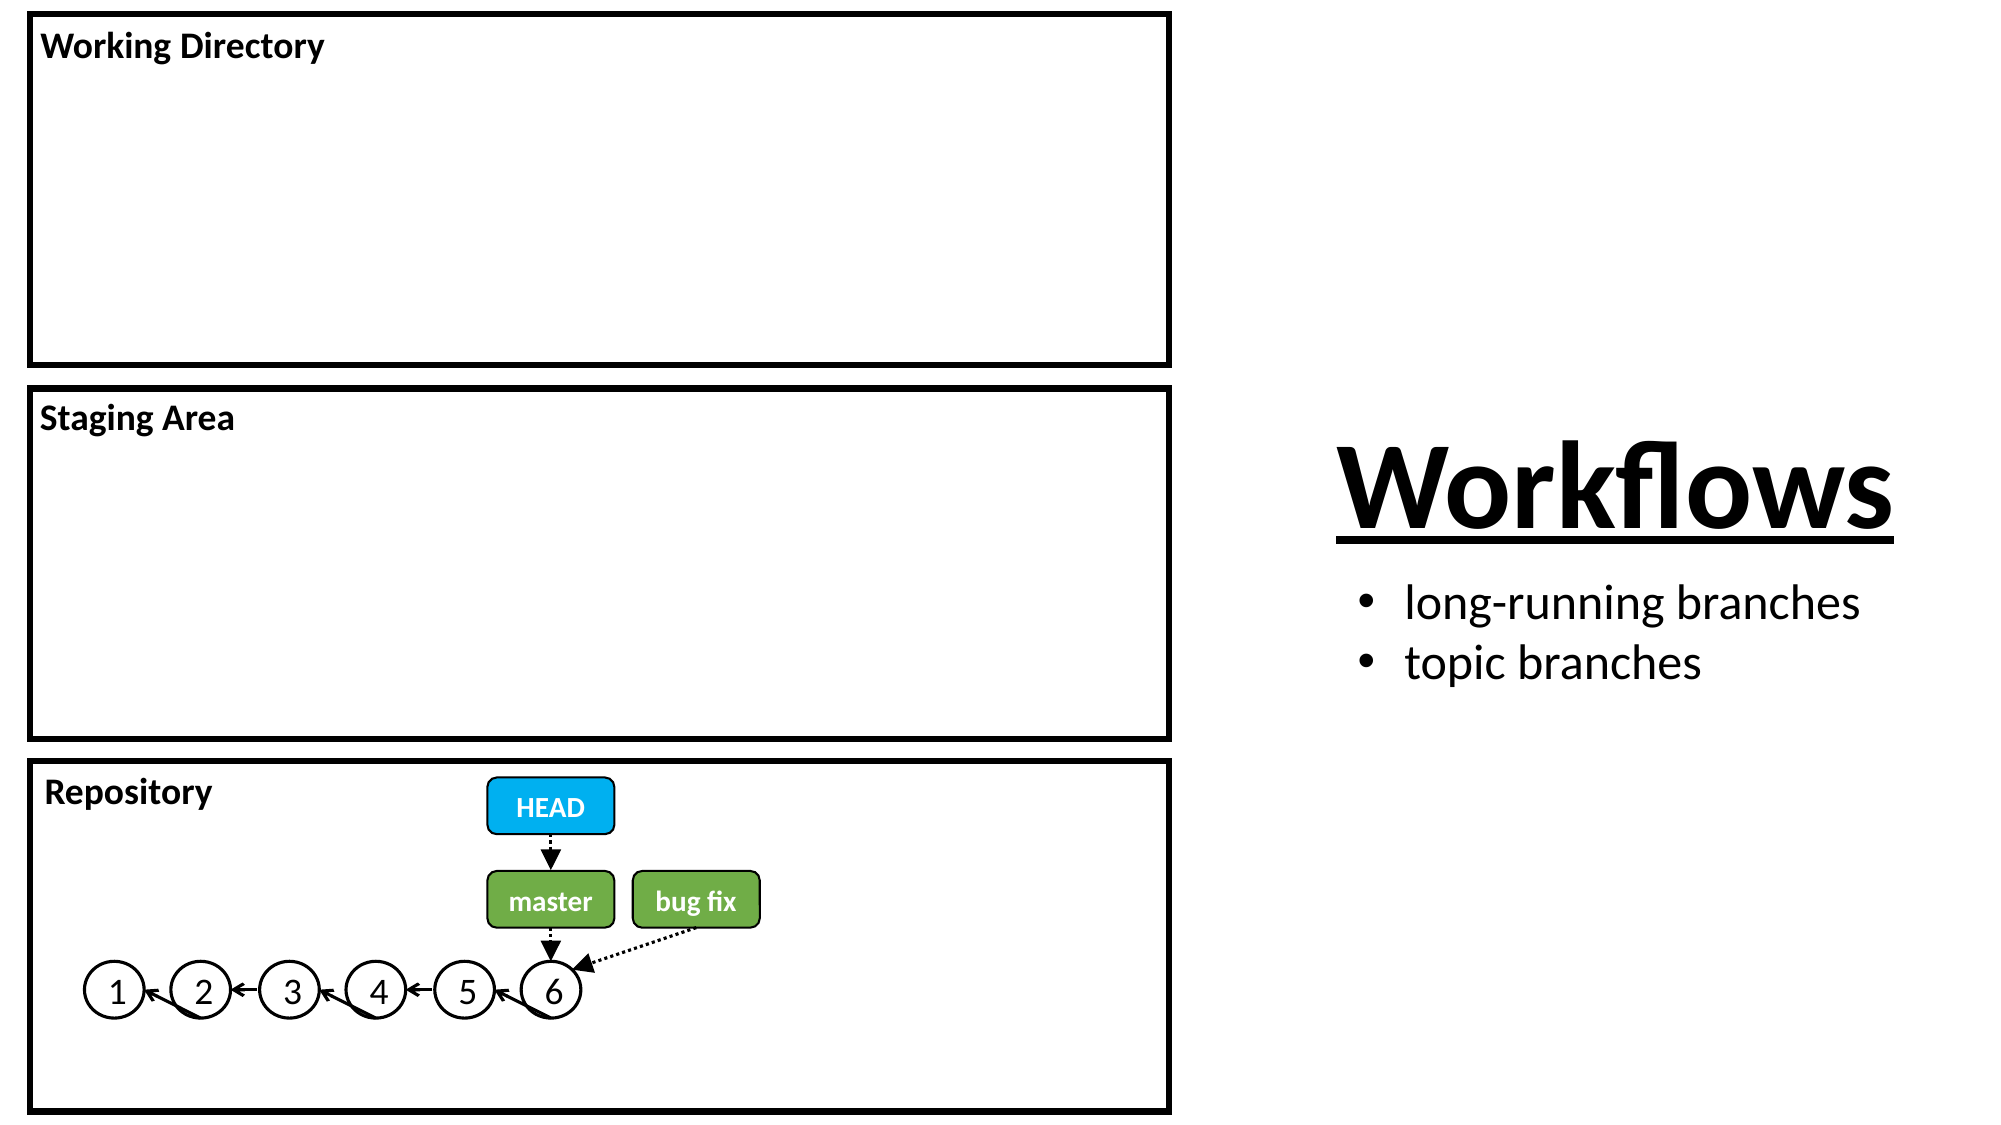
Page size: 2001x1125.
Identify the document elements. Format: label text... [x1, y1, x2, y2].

text_box Staging Area [25, 385, 253, 446]
text_box 4 [344, 960, 407, 1020]
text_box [572, 927, 697, 970]
text_box 6 [520, 960, 582, 1020]
text_box [29, 760, 1170, 1112]
text_box 2 [169, 960, 232, 1020]
text_box Workflows [1321, 395, 1943, 561]
text_box [29, 13, 1170, 366]
text_box long-running branches topic branches [1342, 562, 1897, 698]
text_box master [486, 869, 616, 929]
text_box [29, 387, 1170, 740]
text_box 3 [258, 960, 321, 1020]
text_box HEAD [486, 776, 616, 836]
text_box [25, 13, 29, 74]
text_box 5 [433, 960, 496, 1020]
text_box 1 [83, 960, 146, 1020]
text_box bug fix [631, 869, 761, 929]
